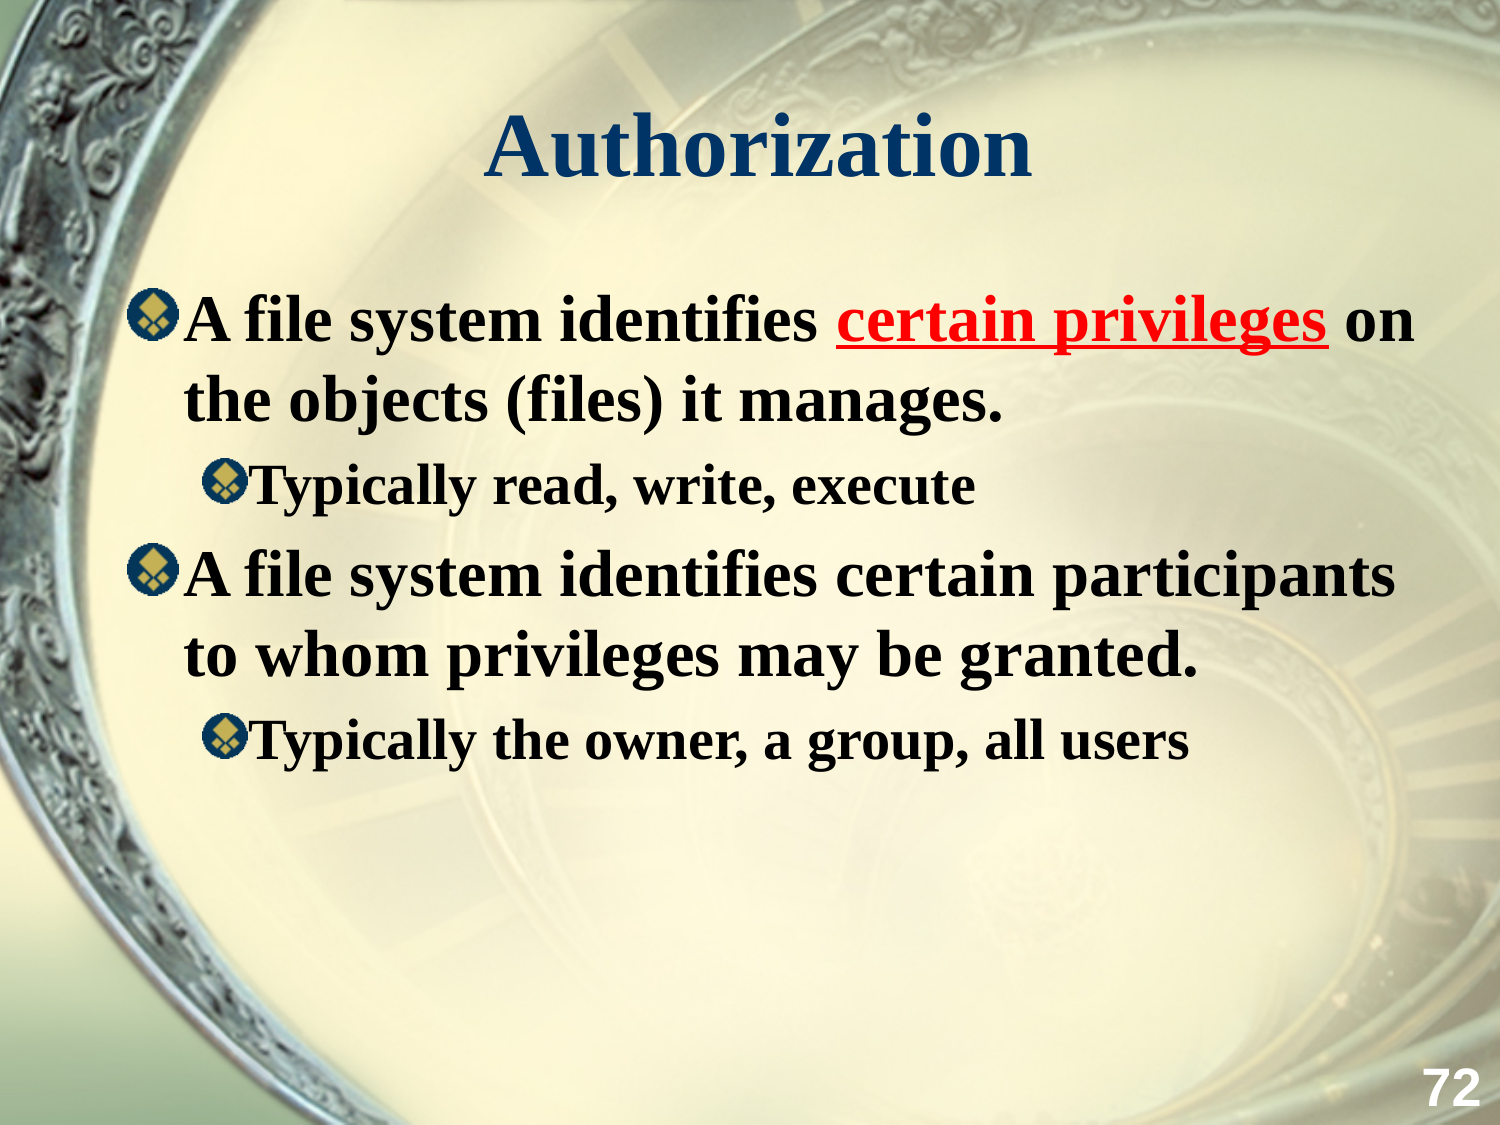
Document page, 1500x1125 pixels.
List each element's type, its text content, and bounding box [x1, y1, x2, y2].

picture [0, 0, 1500, 1125]
slide_number 72 [1403, 1044, 1500, 1125]
title Authorization [159, 90, 1360, 228]
list A file system identifies certain privileges on the objects (files) it manages. Typically read, write, execute A file system identifies certain participants to whom privileges may be granted. Typically the owner, a group, all users [112, 267, 1459, 955]
